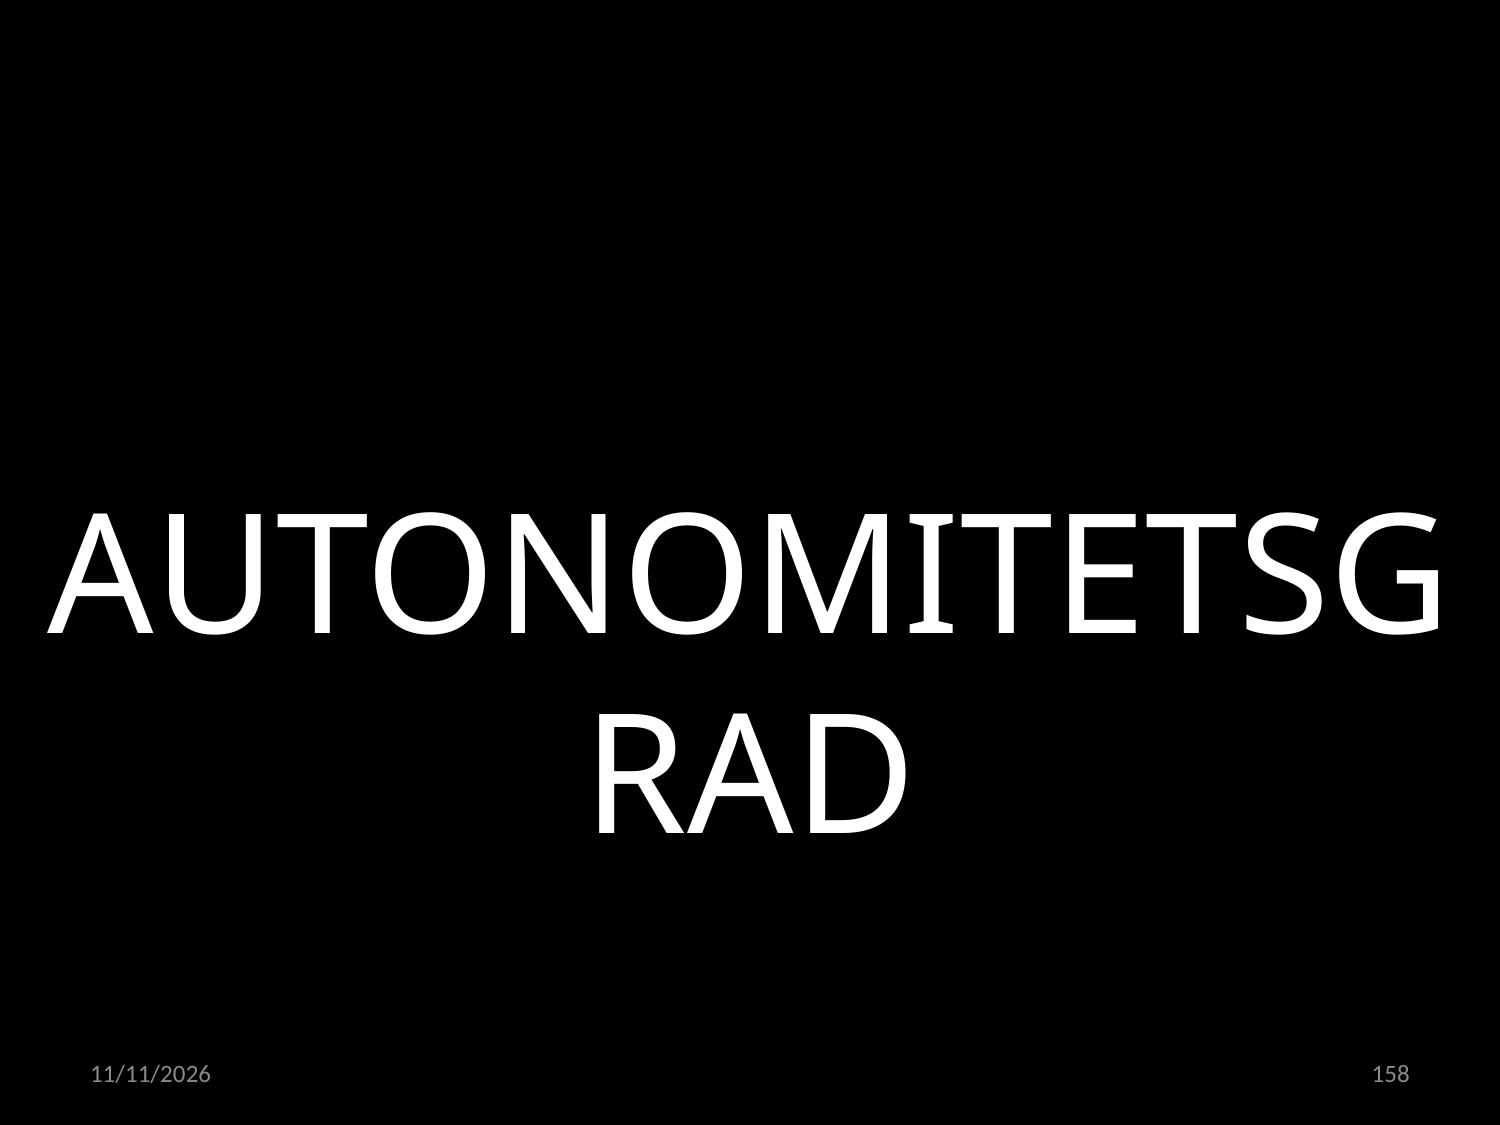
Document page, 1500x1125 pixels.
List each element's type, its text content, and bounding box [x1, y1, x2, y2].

text_box AUTONOMITETSGRAD [0, 459, 1500, 561]
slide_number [75, 1042, 425, 1103]
slide_number 158 [1074, 1042, 1425, 1103]
